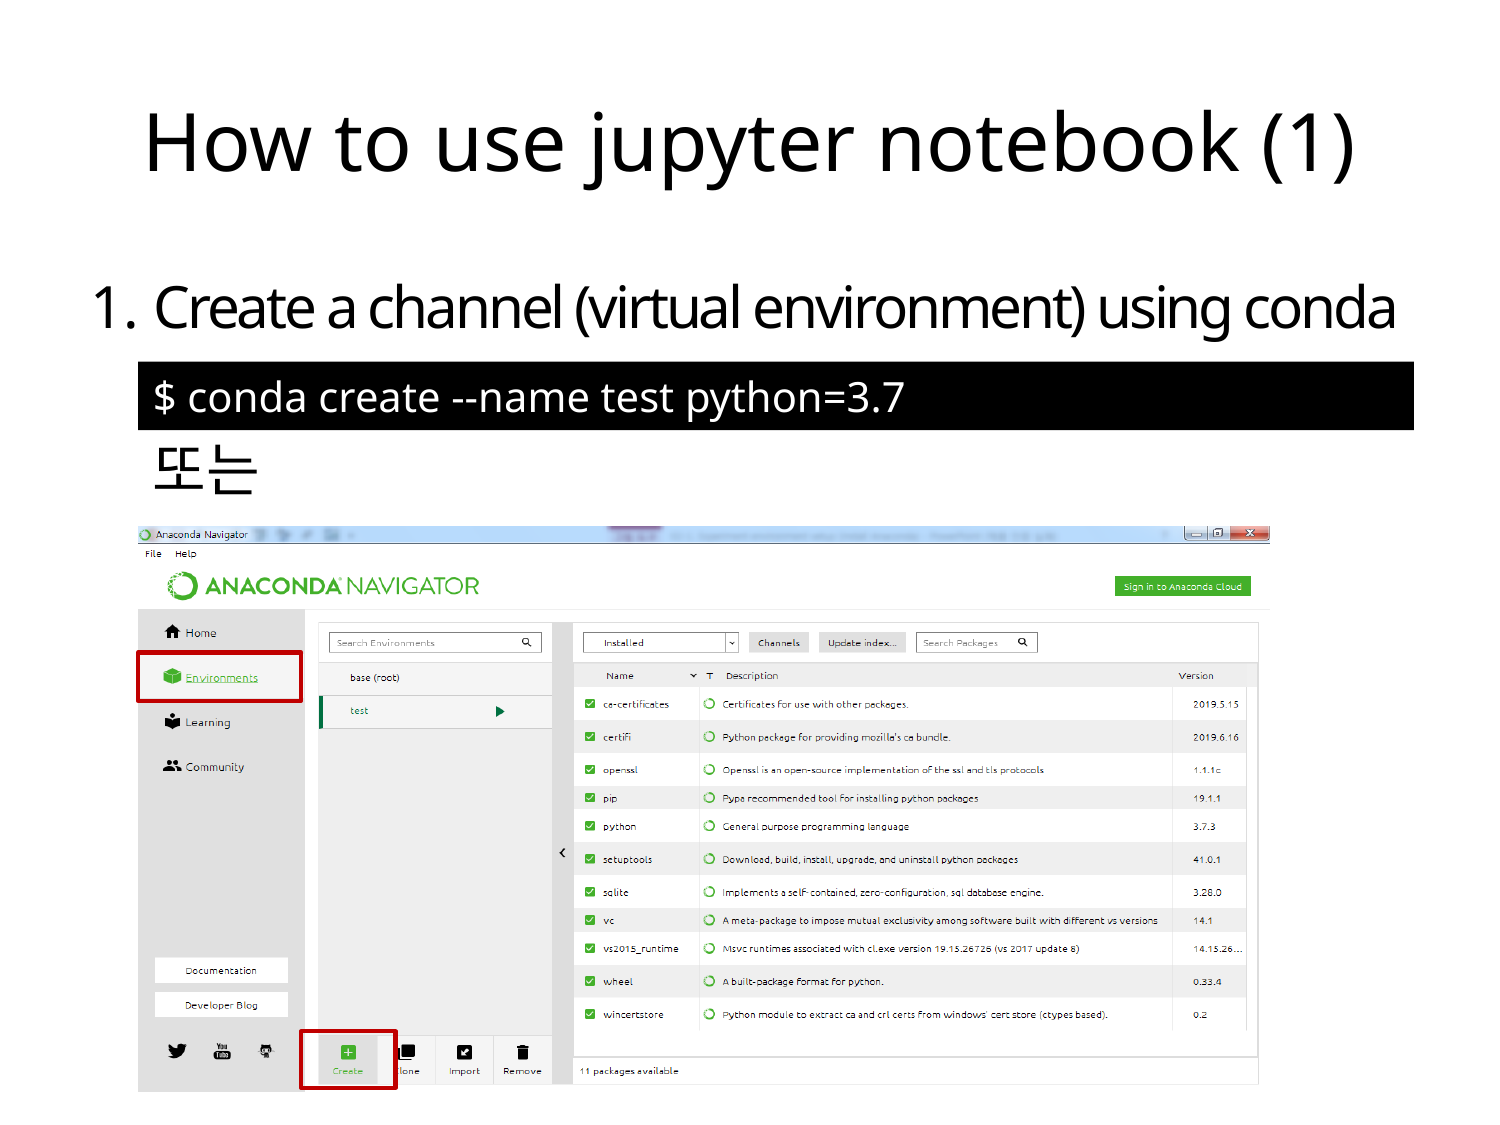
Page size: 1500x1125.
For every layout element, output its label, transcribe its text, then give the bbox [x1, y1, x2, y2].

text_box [137, 525, 1270, 1093]
text_box $ conda create --name test python=3.7 [136, 360, 1416, 432]
list 1. Create a channel (virtual environment) using conda 또는 [75, 262, 1483, 1005]
title How to use jupyter notebook (1) [75, 45, 1425, 233]
